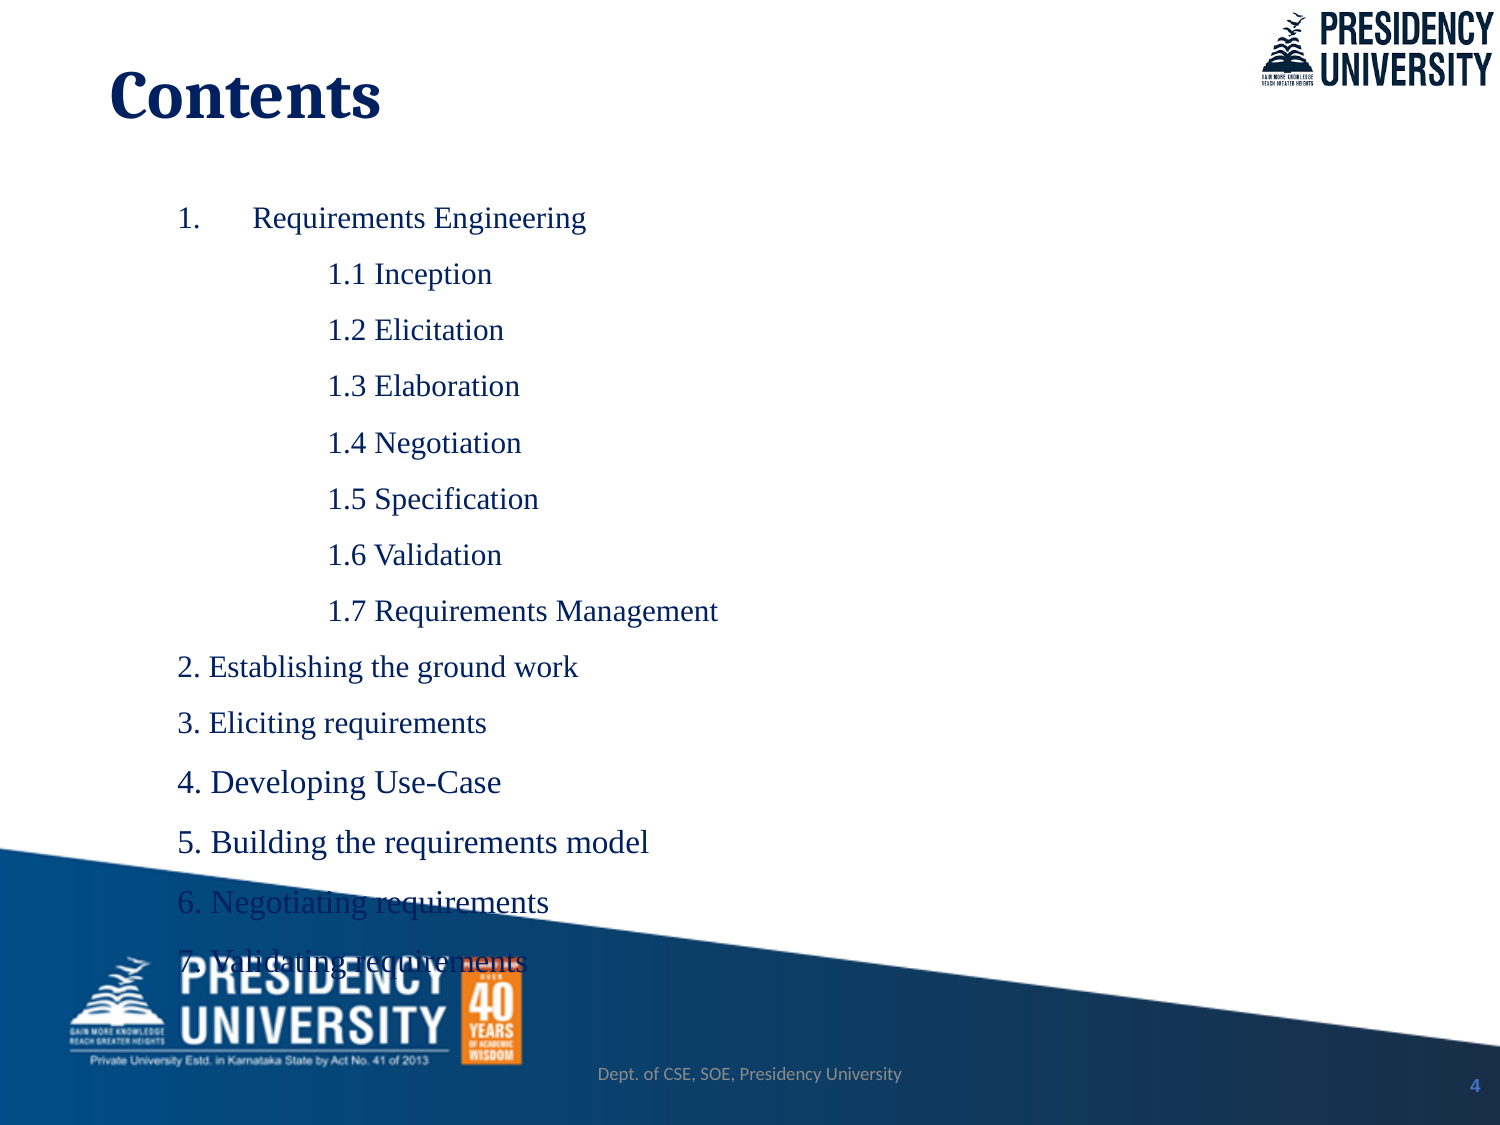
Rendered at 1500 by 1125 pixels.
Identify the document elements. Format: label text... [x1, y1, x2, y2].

picture [0, 845, 1500, 1125]
slide_number 4 [1158, 1054, 1496, 1115]
title Contents [99, 0, 412, 194]
picture [1254, 0, 1500, 96]
text_box Requirements Engineering 1.1 Inception 1.2 Elicitation 1.3 Elaboration 1.4 Negotiation 1.5 Specification 1.6 Validation 1.7 Requirements Management 2. Establishing the ground work 3. Eliciting requirements 4. Developing Use-Case 5. Building the requirements model 6. Negotiating requirements 7. Validating requirements [162, 171, 1142, 1119]
